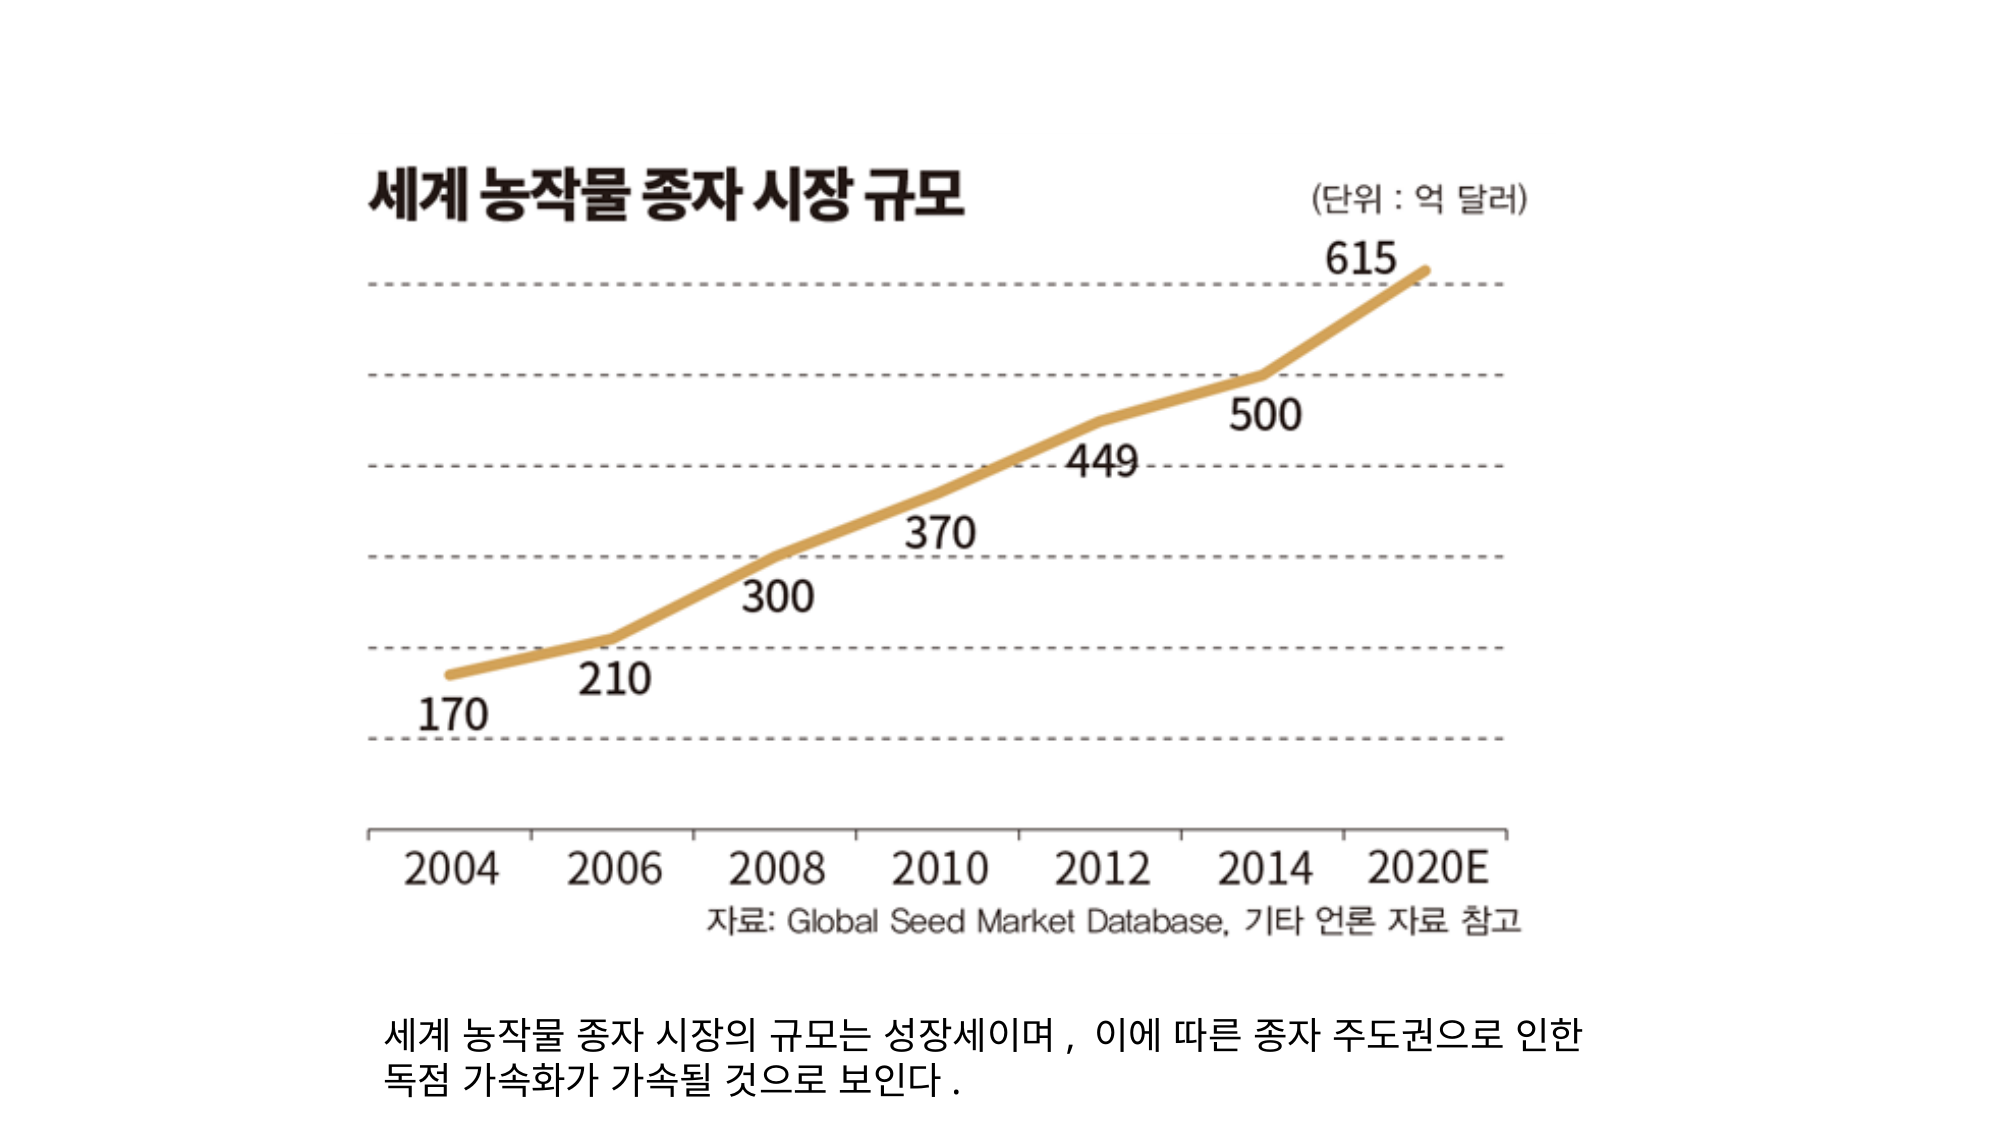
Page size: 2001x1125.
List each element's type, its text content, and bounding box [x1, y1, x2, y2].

text_box 세계 농작물 종자 시장의 규모는 성장세이며, 이에 따른 종자 주도권으로 인한 독점 가속화가 가속될 것으로 보인다. [368, 1004, 1600, 1110]
picture [334, 132, 1556, 969]
